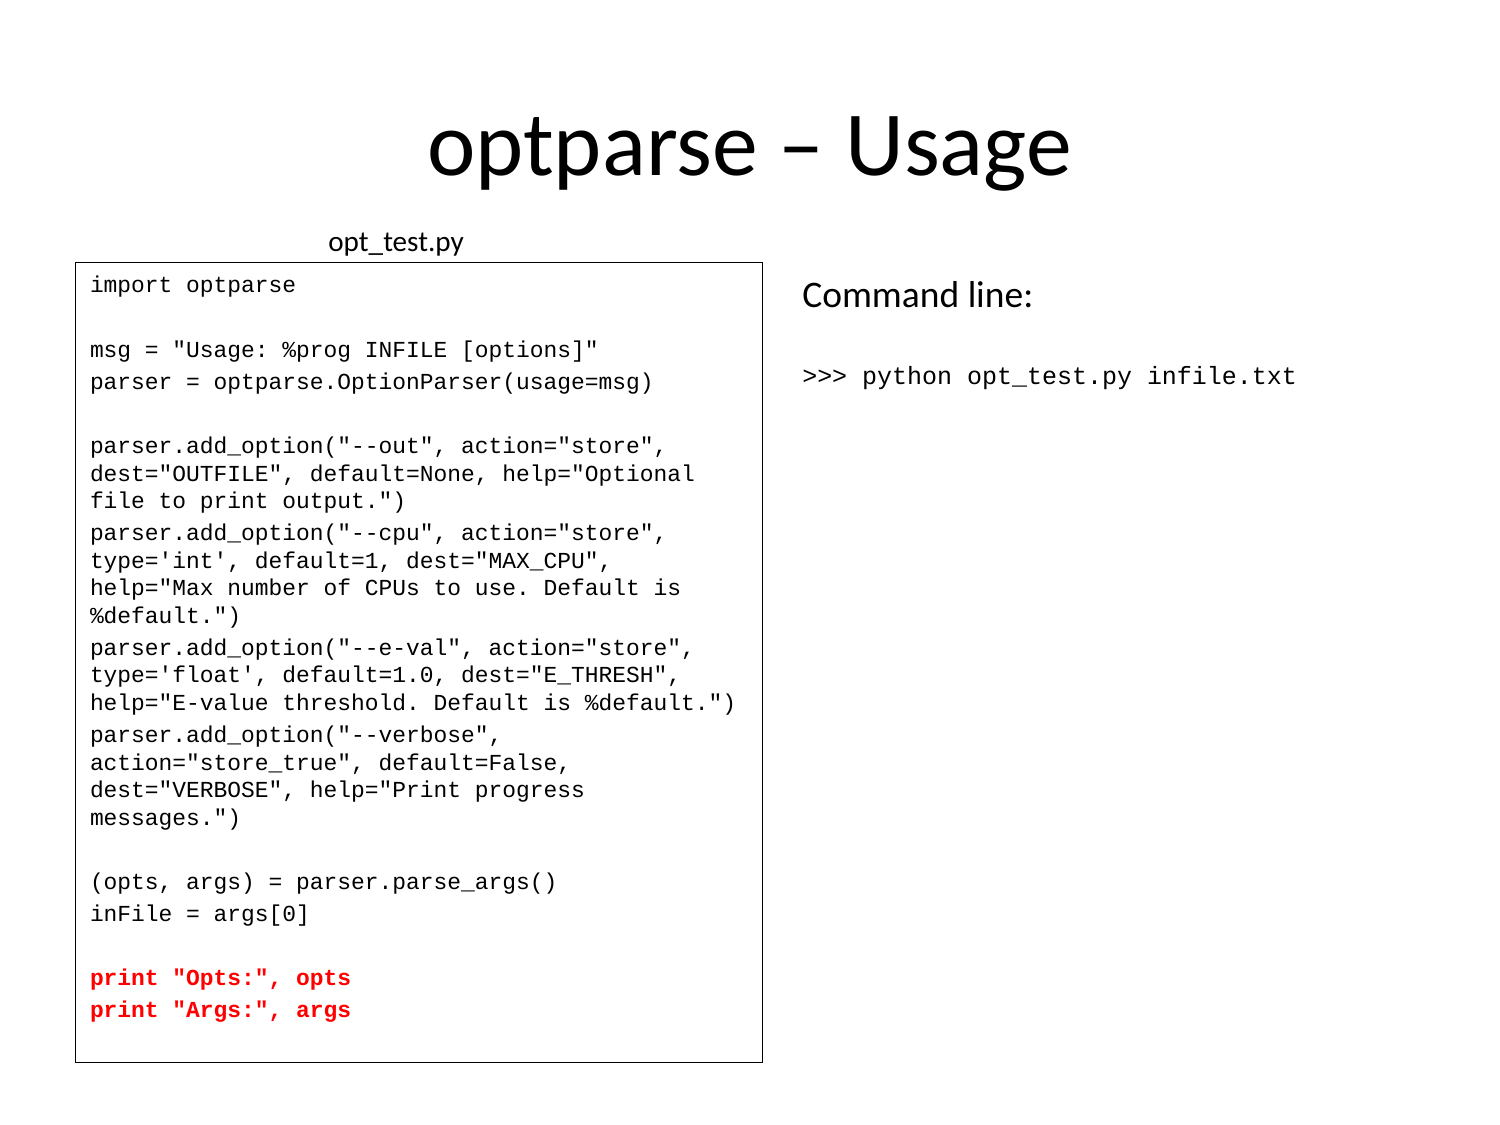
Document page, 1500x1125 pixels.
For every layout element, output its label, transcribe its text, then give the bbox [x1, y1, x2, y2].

text_box Command line: >>> python opt_test.py infile.txt [787, 262, 1463, 473]
text_box opt_test.py [313, 215, 480, 265]
list import optparse msg = "Usage: %prog INFILE [options]" parser = optparse.OptionParser(usage=msg) parser.add_option("--out", action="store", dest="OUTFILE", default=None, help="Optional file to print output.") parser.add_option("--cpu", action="store", type='int', default=1, dest="MAX_CPU", help="Max number of CPUs to use. Default is %default.") parser.add_option("--e-val", action="store", type='float', default=1.0, dest="E_THRESH", help="E-value threshold. Default is %default.") parser.add_option("--verbose", action="store_true", default=False, dest="VERBOSE", help="Print progress messages.") (opts, args) = parser.parse_args() inFile = args[0] print "Opts:", opts print "Args:", args [75, 262, 763, 1063]
title optparse – Usage [75, 45, 1425, 233]
